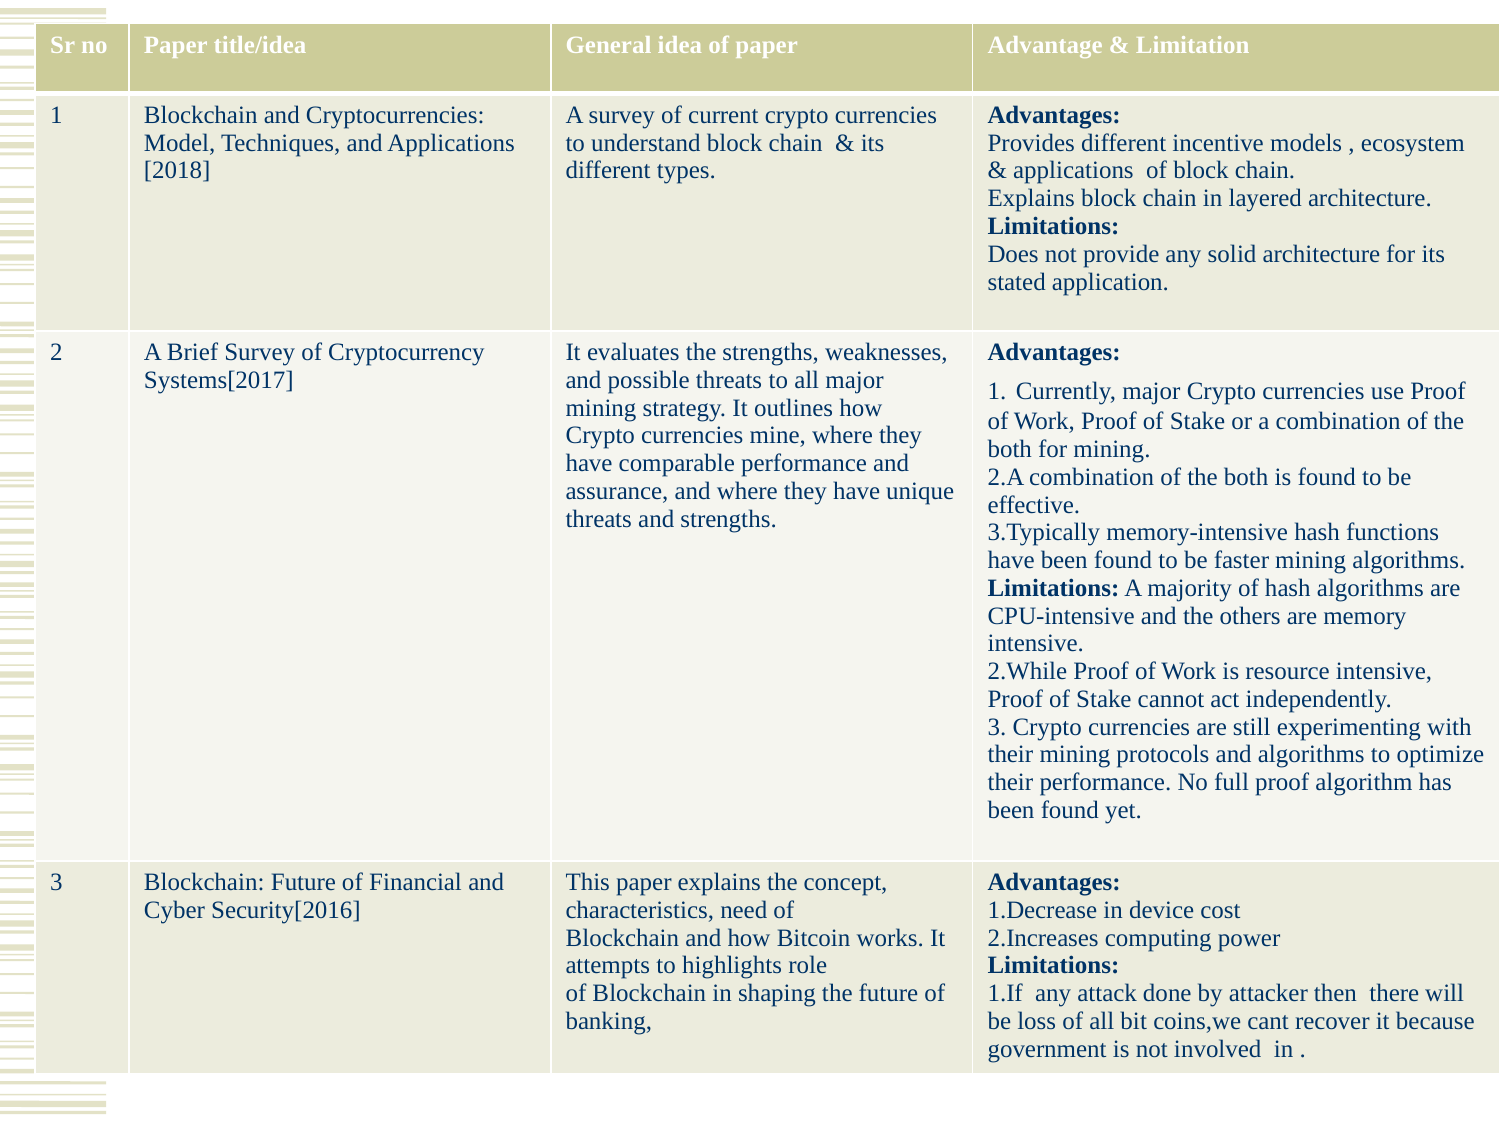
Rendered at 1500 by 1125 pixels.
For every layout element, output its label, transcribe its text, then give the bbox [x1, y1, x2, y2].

table_cell Blockchain and Cryptocurrencies: Model, Techniques, and Applications [2018] [130, 96, 550, 330]
table_cell Blockchain: Future of Financial and Cyber Security[2016] [130, 862, 550, 1073]
table_cell This paper explains the concept, characteristics, need of Blockchain and how Bitcoin works. It attempts to highlights role of Blockchain in shaping the future of banking, [552, 862, 972, 1073]
table_cell Advantages: Provides different incentive models , ecosystem & applications of block chain. Explains block chain in layered architecture. Limitations: Does not provide any solid architecture for its stated application. [973, 96, 1499, 330]
table_header Advantage & Limitation [973, 24, 1499, 91]
table_cell Advantages: 1.Decrease in device cost 2.Increases computing power Limitations: 1.If any attack done by attacker then there will be loss of all bit coins,we cant recover it because government is not involved in . [973, 862, 1499, 1073]
table_cell It evaluates the strengths, weaknesses, and possible threats to all major mining strategy. It outlines how Crypto currencies mine, where they have comparable performance and assurance, and where they have unique threats and strengths. [552, 332, 972, 860]
table_header Sr no [36, 24, 128, 91]
table_header Paper title/idea [130, 24, 550, 91]
table_cell A survey of current crypto currencies to understand block chain & its different types. [552, 96, 972, 330]
table_cell Advantages: 1. Currently, major Crypto currencies use Proof of Work, Proof of Stake or a combination of the both for mining. 2.A combination of the both is found to be effective. 3.Typically memory-intensive hash functions have been found to be faster mining algorithms. Limitations: A majority of hash algorithms are CPU-intensive and the others are memory intensive. 2.While Proof of Work is resource intensive, Proof of Stake cannot act independently. 3. Crypto currencies are still experimenting with their mining protocols and algorithms to optimize their performance. No full proof algorithm has been found yet. [973, 332, 1499, 860]
table_cell 2 [36, 332, 128, 860]
table_header General idea of paper [552, 24, 972, 91]
table_cell A Brief Survey of Cryptocurrency Systems[2017] [130, 332, 550, 860]
table_cell 3 [36, 862, 128, 1073]
table_cell 1 [36, 96, 128, 330]
